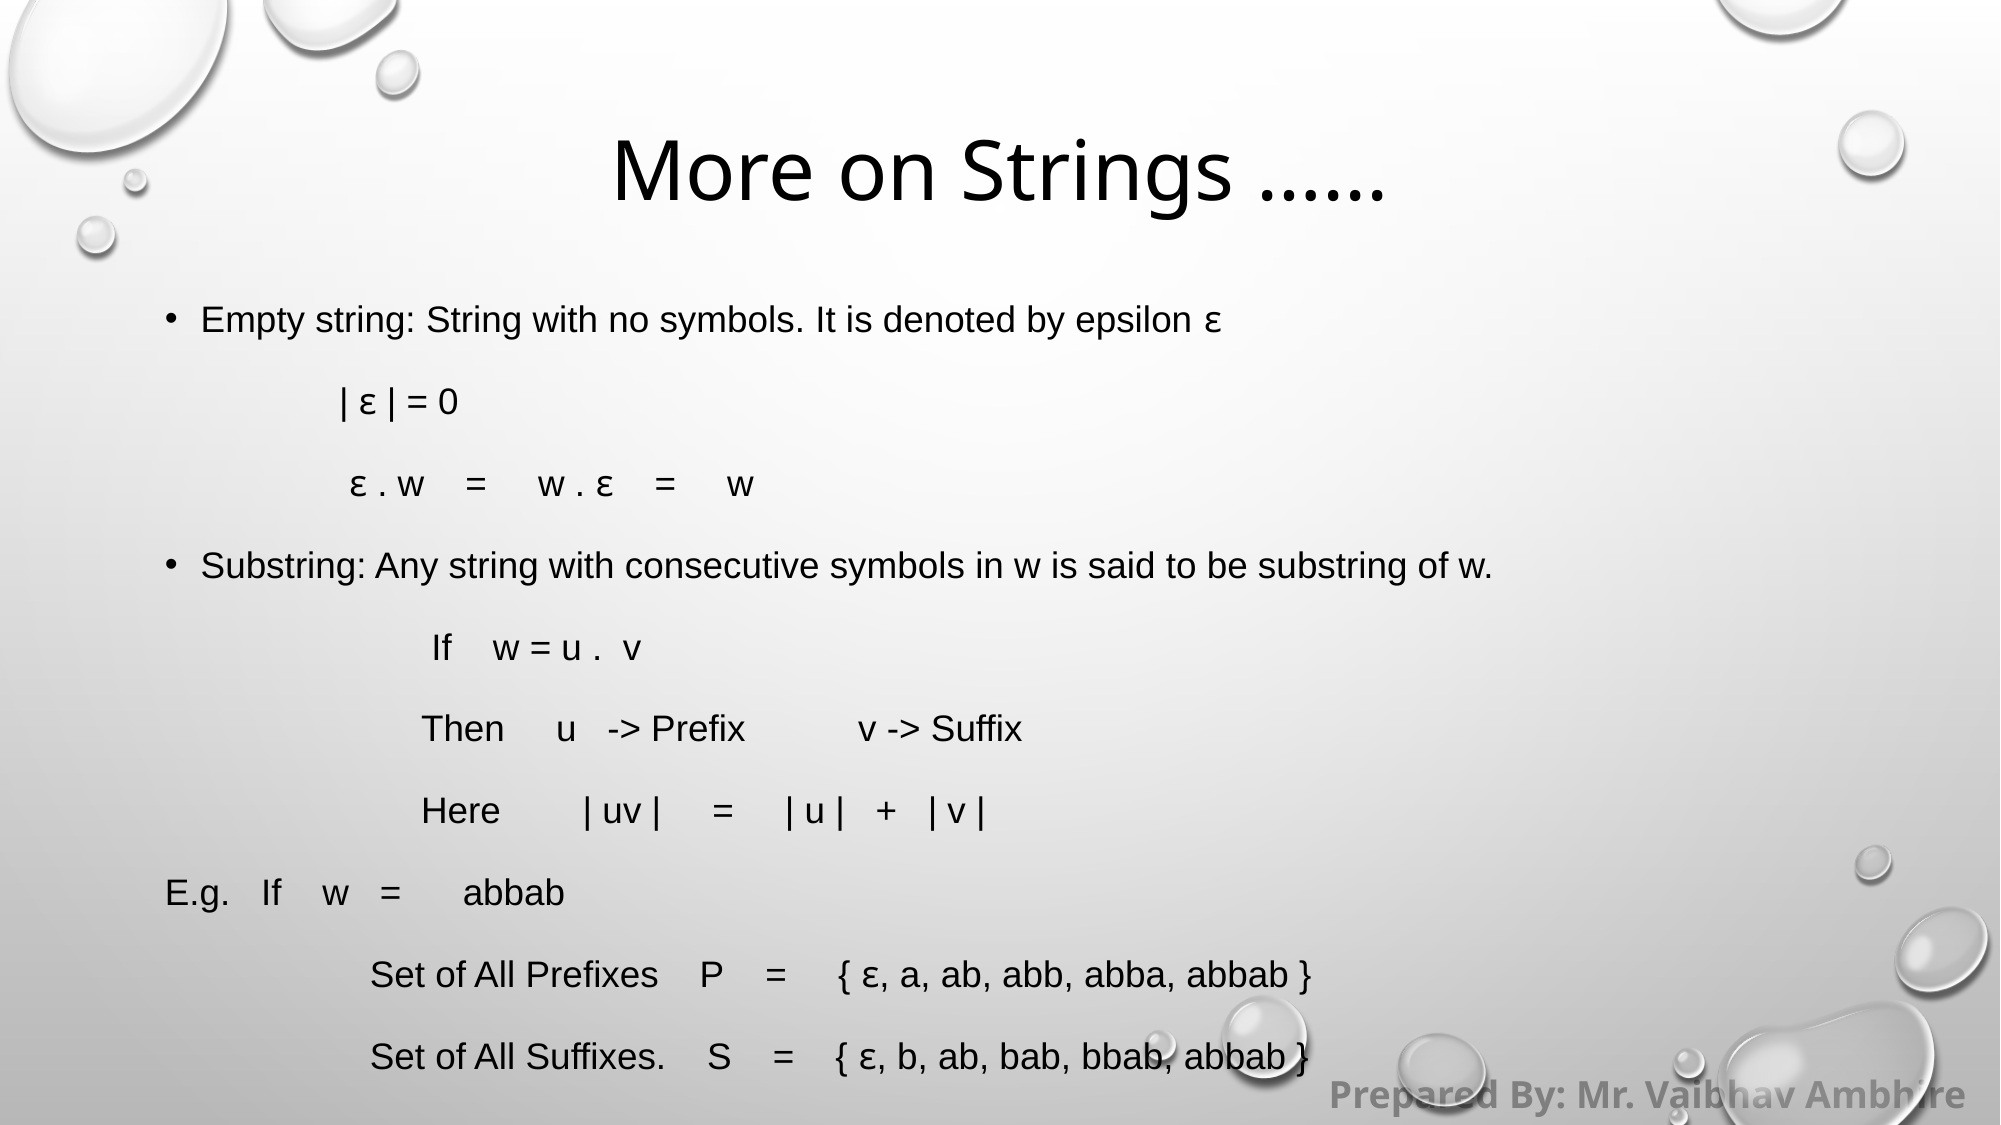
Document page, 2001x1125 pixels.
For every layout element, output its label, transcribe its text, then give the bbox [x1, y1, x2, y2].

picture [0, 0, 2000, 1125]
title More on Strings …... [149, 101, 1851, 246]
list Empty string: String with no symbols. It is denoted by epsilon ε | ε | = 0 ε . w = w . ε = w Substring: Any string with consecutive symbols in w is said to be substring of w. If w = u . v Then u -> Prefix v -> Suffix Here | uv | = | u | + | v | E.g. If w = abbab Set of All Prefixes P = { ε, a, ab, abb, abba, abbab } Set of All Suffixes. S = { ε, b, ab, bab, bbab, abbab } [149, 265, 1850, 1092]
